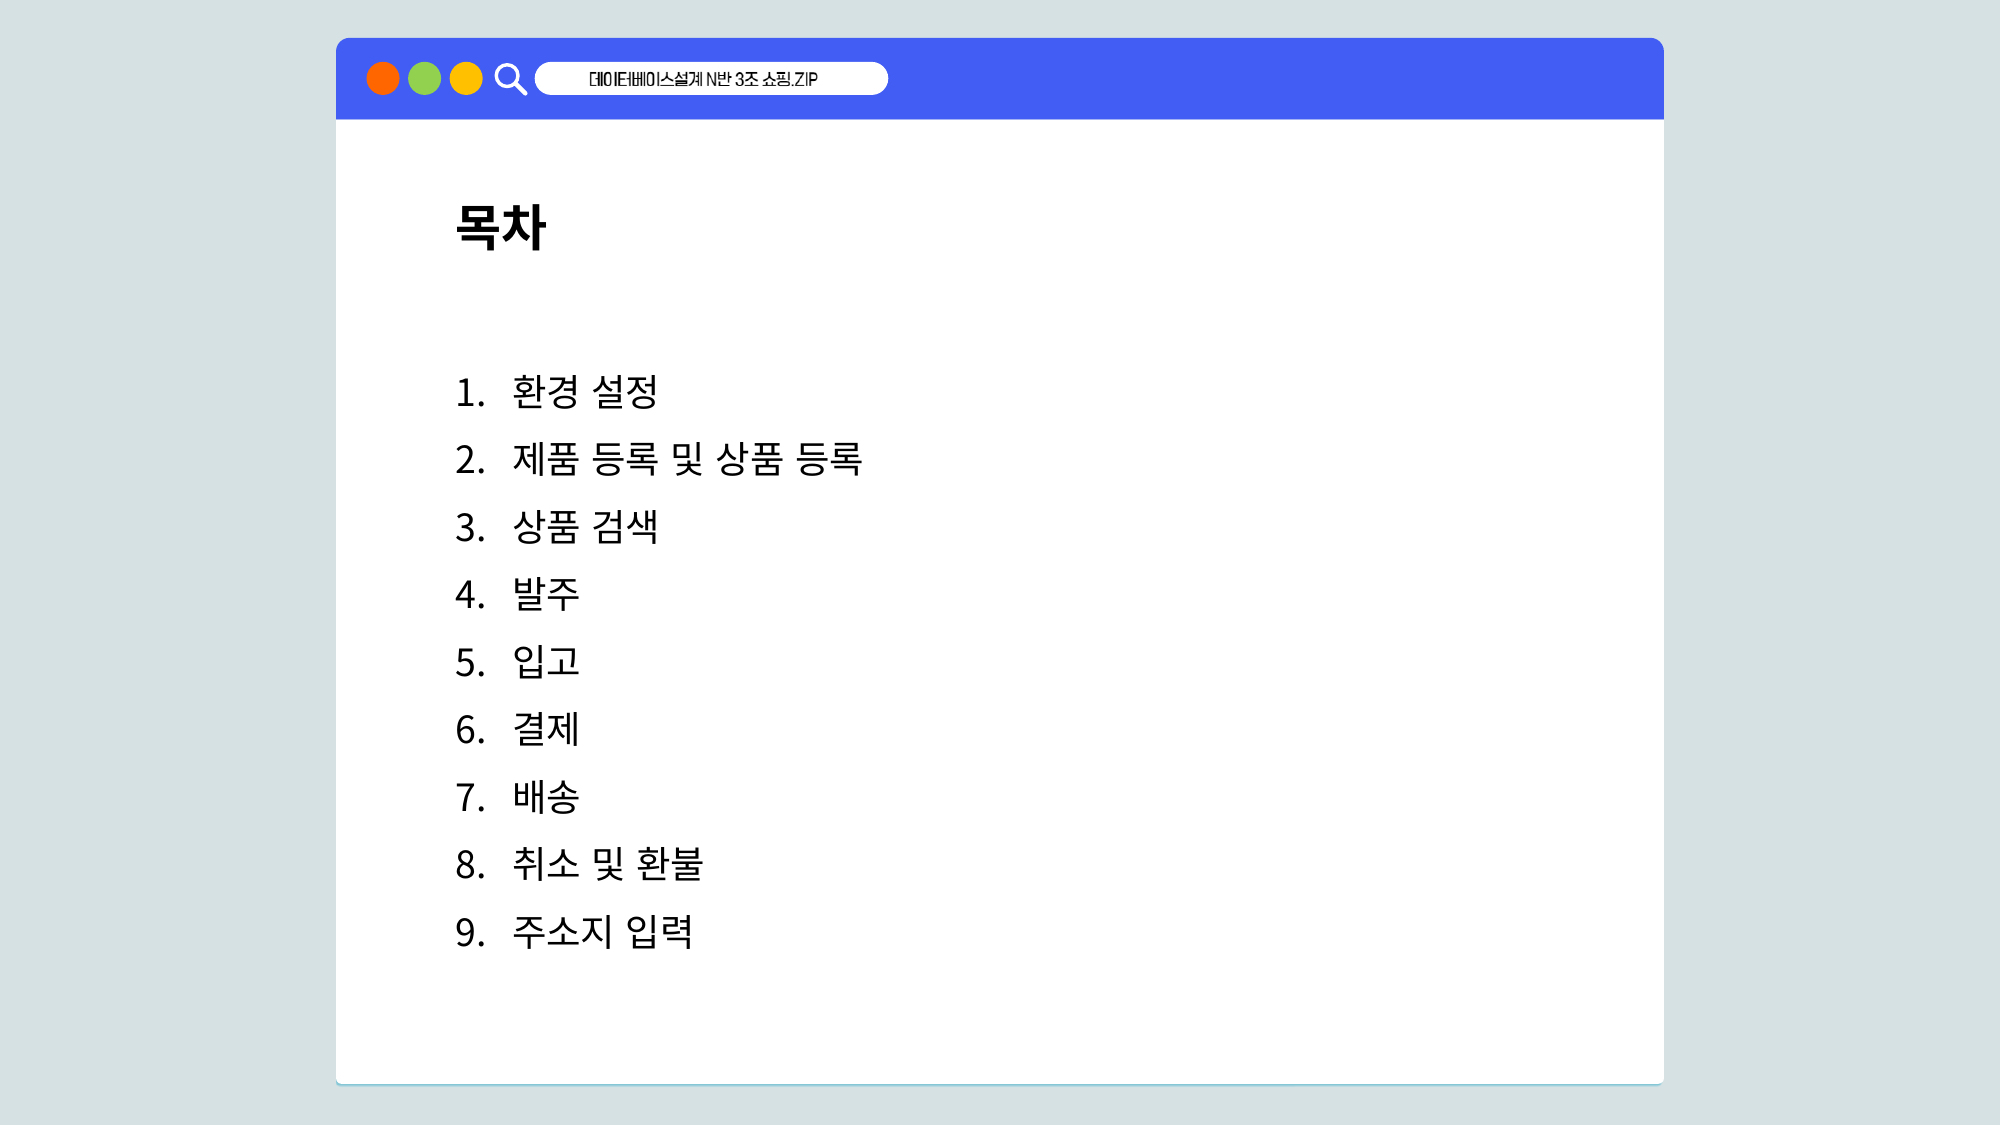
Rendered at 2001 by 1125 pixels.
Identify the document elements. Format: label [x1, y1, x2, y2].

text_box [335, 37, 1664, 1084]
picture [408, 30, 968, 131]
text_box [366, 61, 408, 96]
